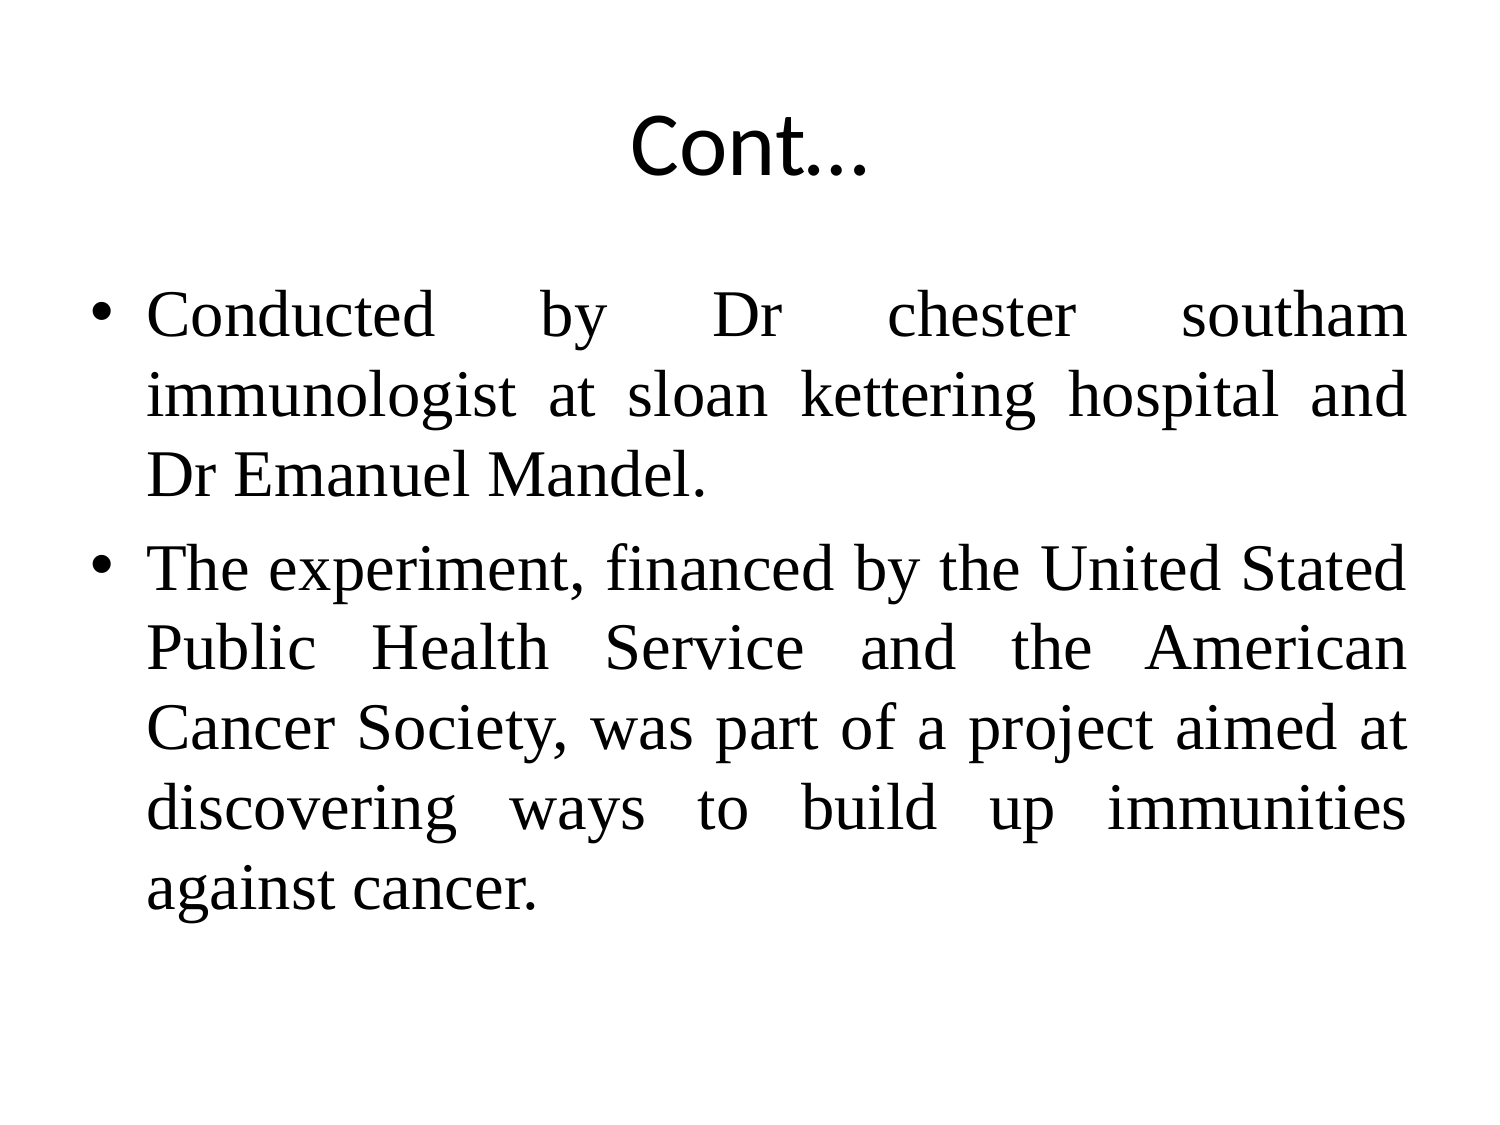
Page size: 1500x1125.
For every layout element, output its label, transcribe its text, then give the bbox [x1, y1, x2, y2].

list Conducted by Dr chester southam immunologist at sloan kettering hospital and Dr Emanuel Mandel. The experiment, financed by the United Stated Public Health Service and the American Cancer Society, was part of a project aimed at discovering ways to build up immunities against cancer. [75, 262, 1425, 1005]
title Cont… [75, 45, 1425, 233]
